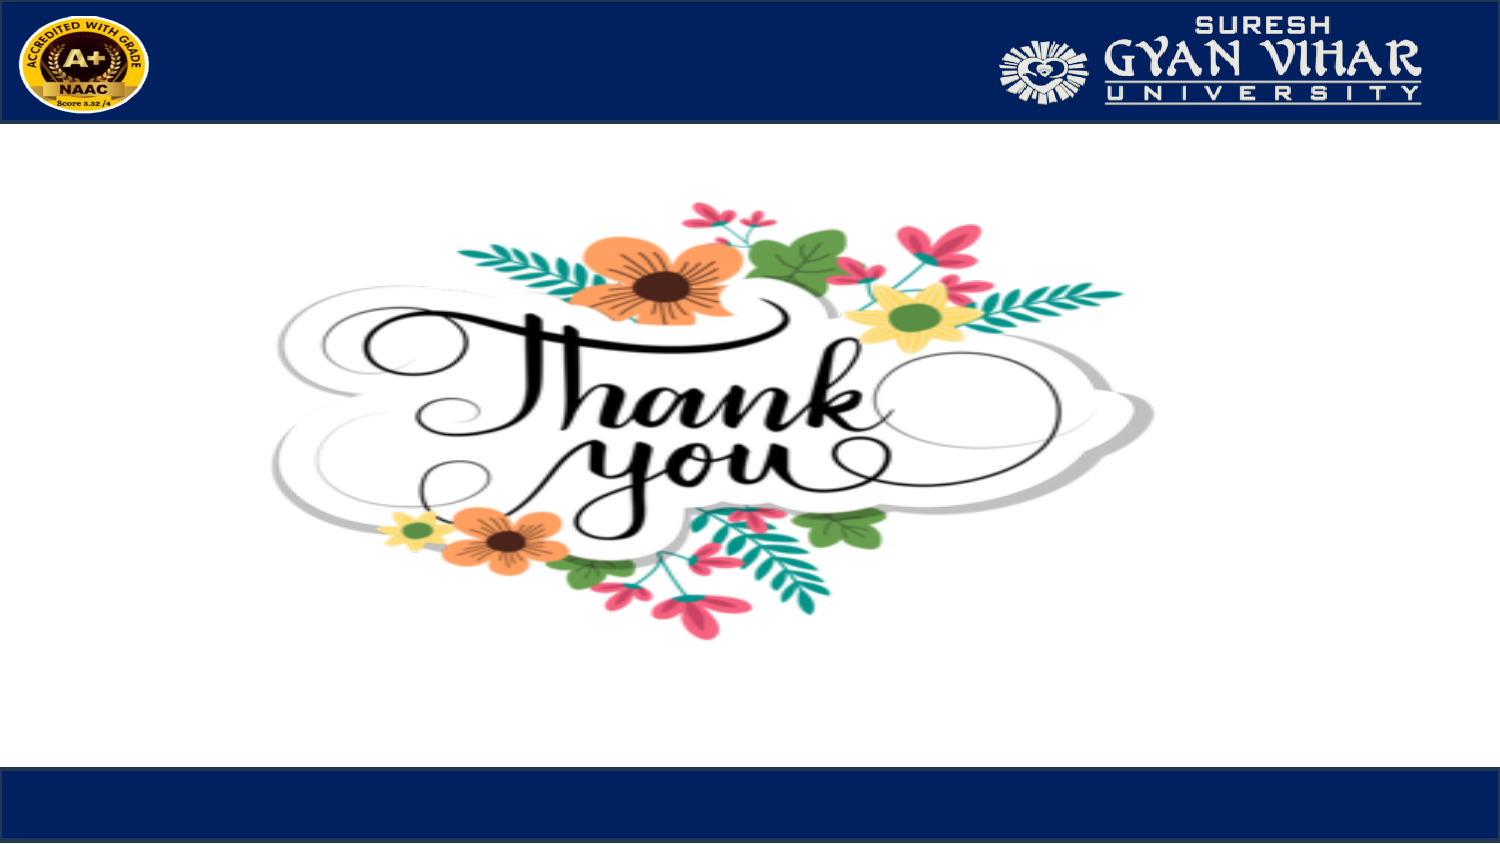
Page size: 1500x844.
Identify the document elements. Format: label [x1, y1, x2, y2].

picture [4, 16, 159, 114]
picture [178, 140, 1250, 704]
